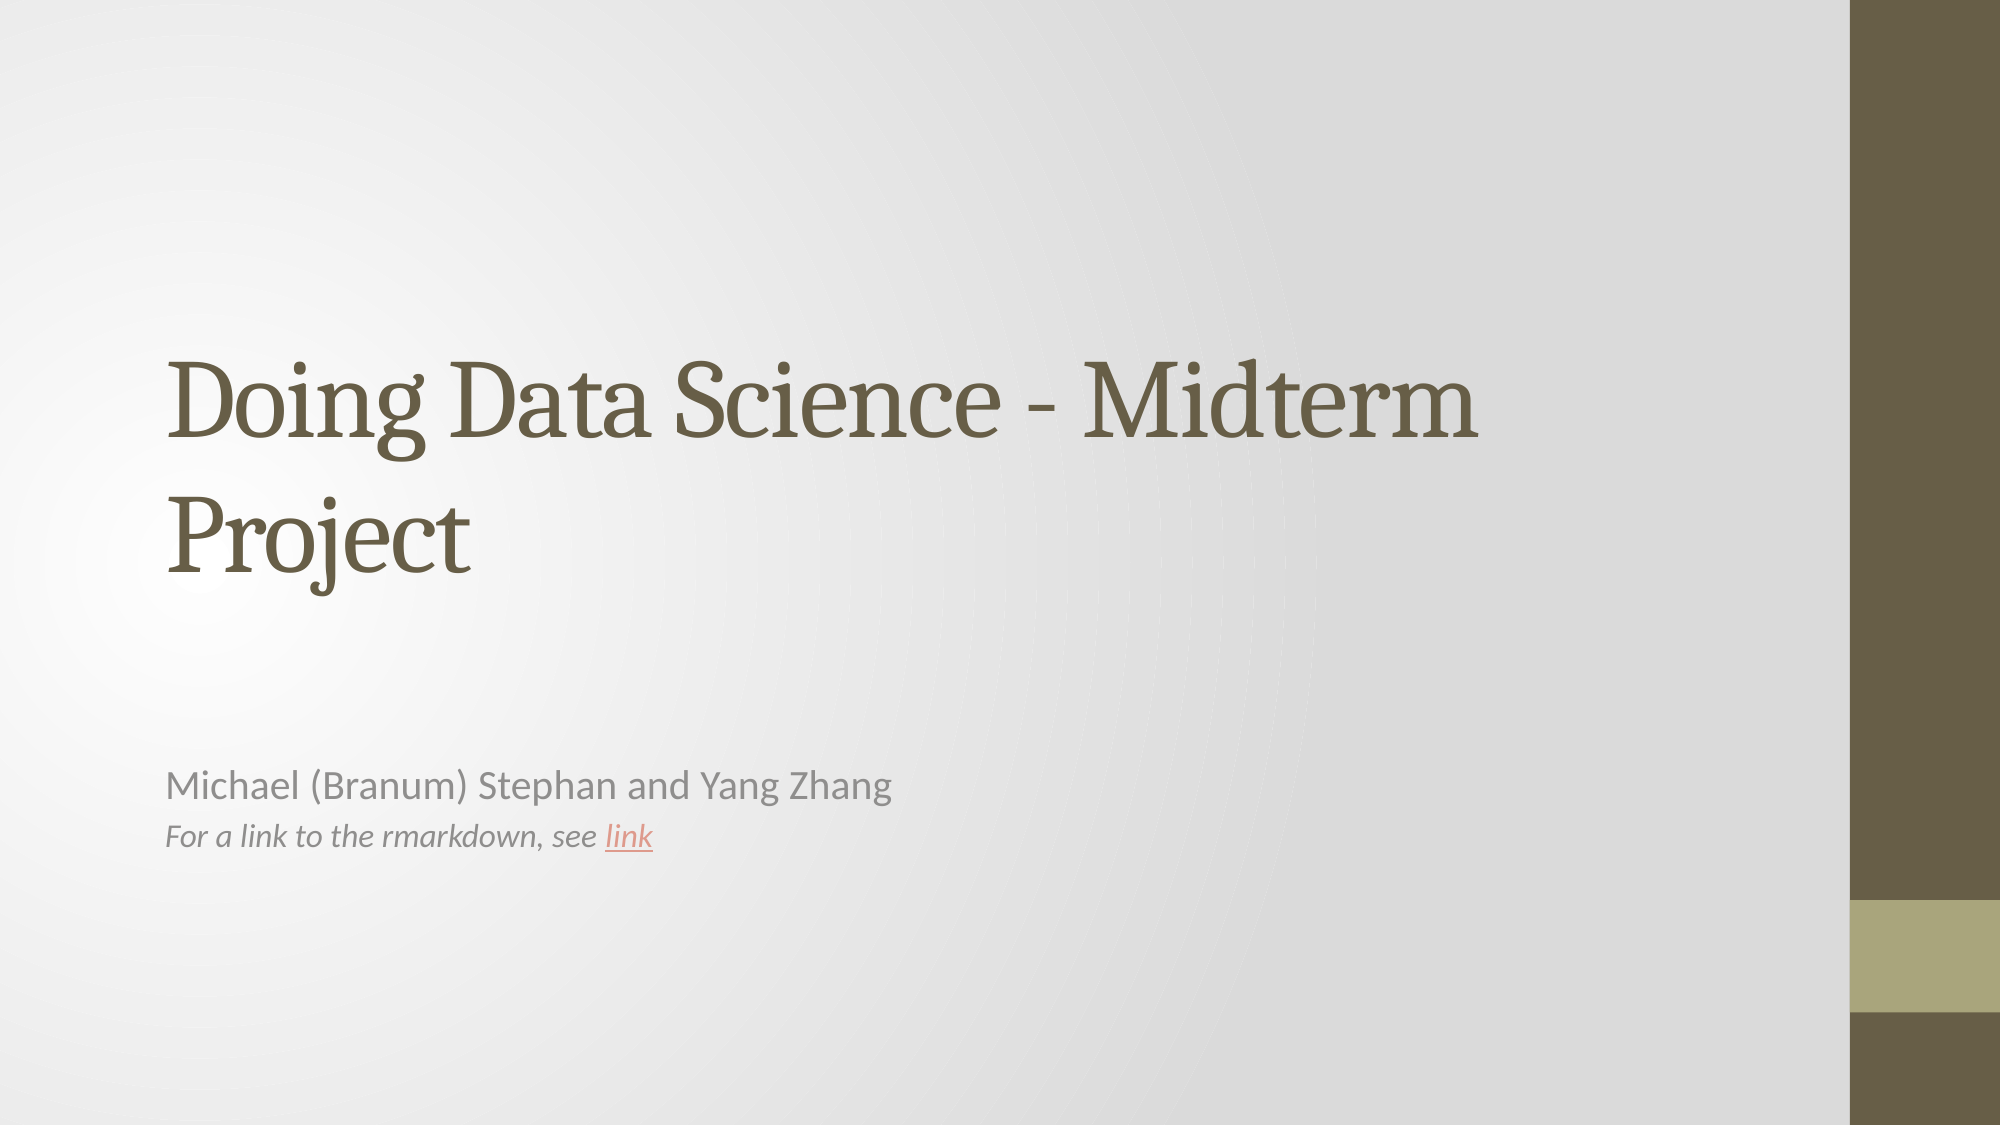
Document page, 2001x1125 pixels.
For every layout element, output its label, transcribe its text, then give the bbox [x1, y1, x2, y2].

title Doing Data Science - Midterm Project [150, 312, 1800, 738]
subtitle Michael (Branum) Stephan and Yang Zhang For a link to the rmarkdown, see link [150, 750, 1564, 925]
